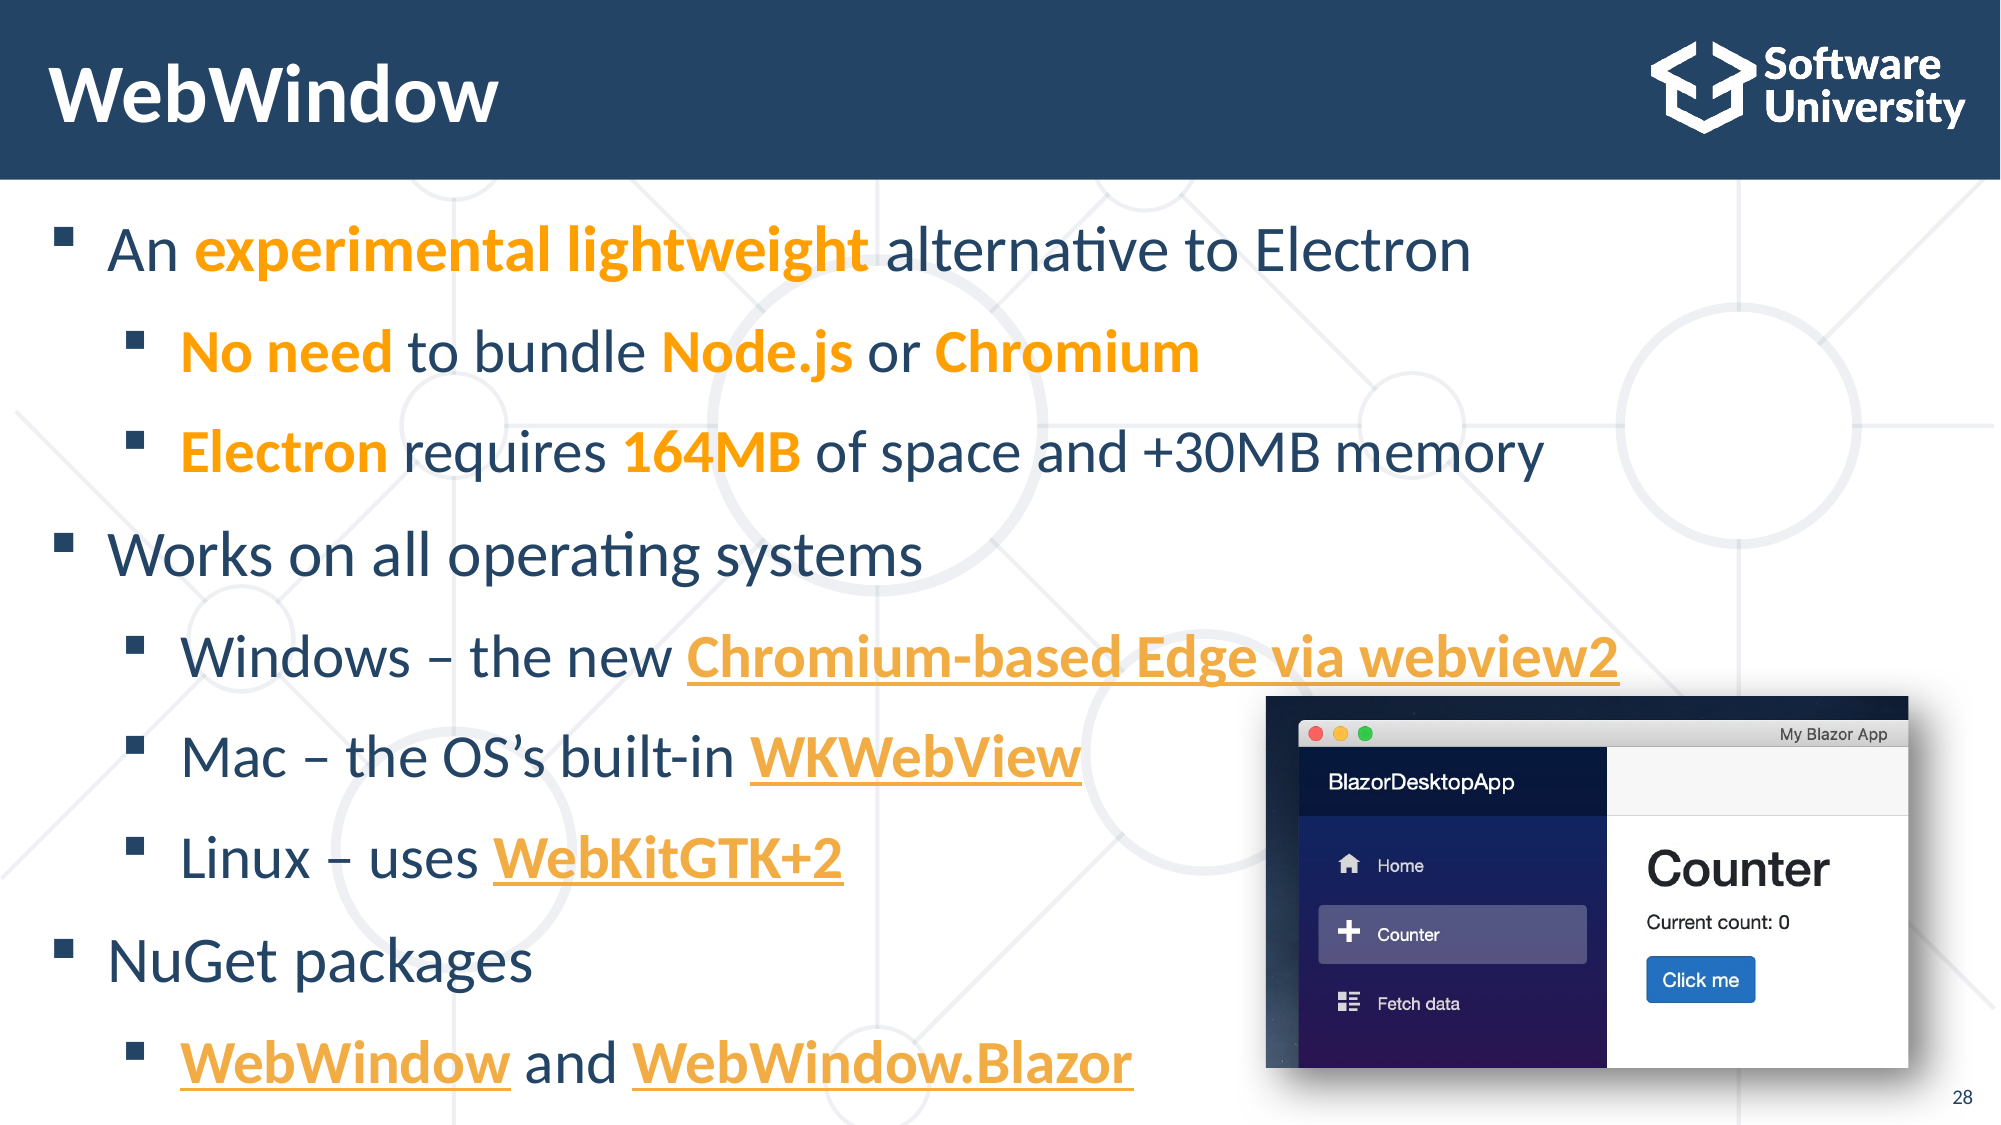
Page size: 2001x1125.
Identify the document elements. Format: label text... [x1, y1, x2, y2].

picture [1265, 695, 1909, 1068]
slide_number 28 [1927, 1067, 1989, 1117]
list An experimental lightweight alternative to Electron No need to bundle Node.js or Chromium Electron requires 164MB of space and +30MB memory Works on all operating systems Windows – the new Chromium-based Edge via webview2 Mac – the OS’s built-in WKWebView Linux – uses WebKitGTK+2 NuGet packages WebWindow and WebWindow.Blazor [31, 196, 1970, 1104]
title WebWindow [31, 16, 1625, 162]
picture [1651, 41, 1966, 134]
